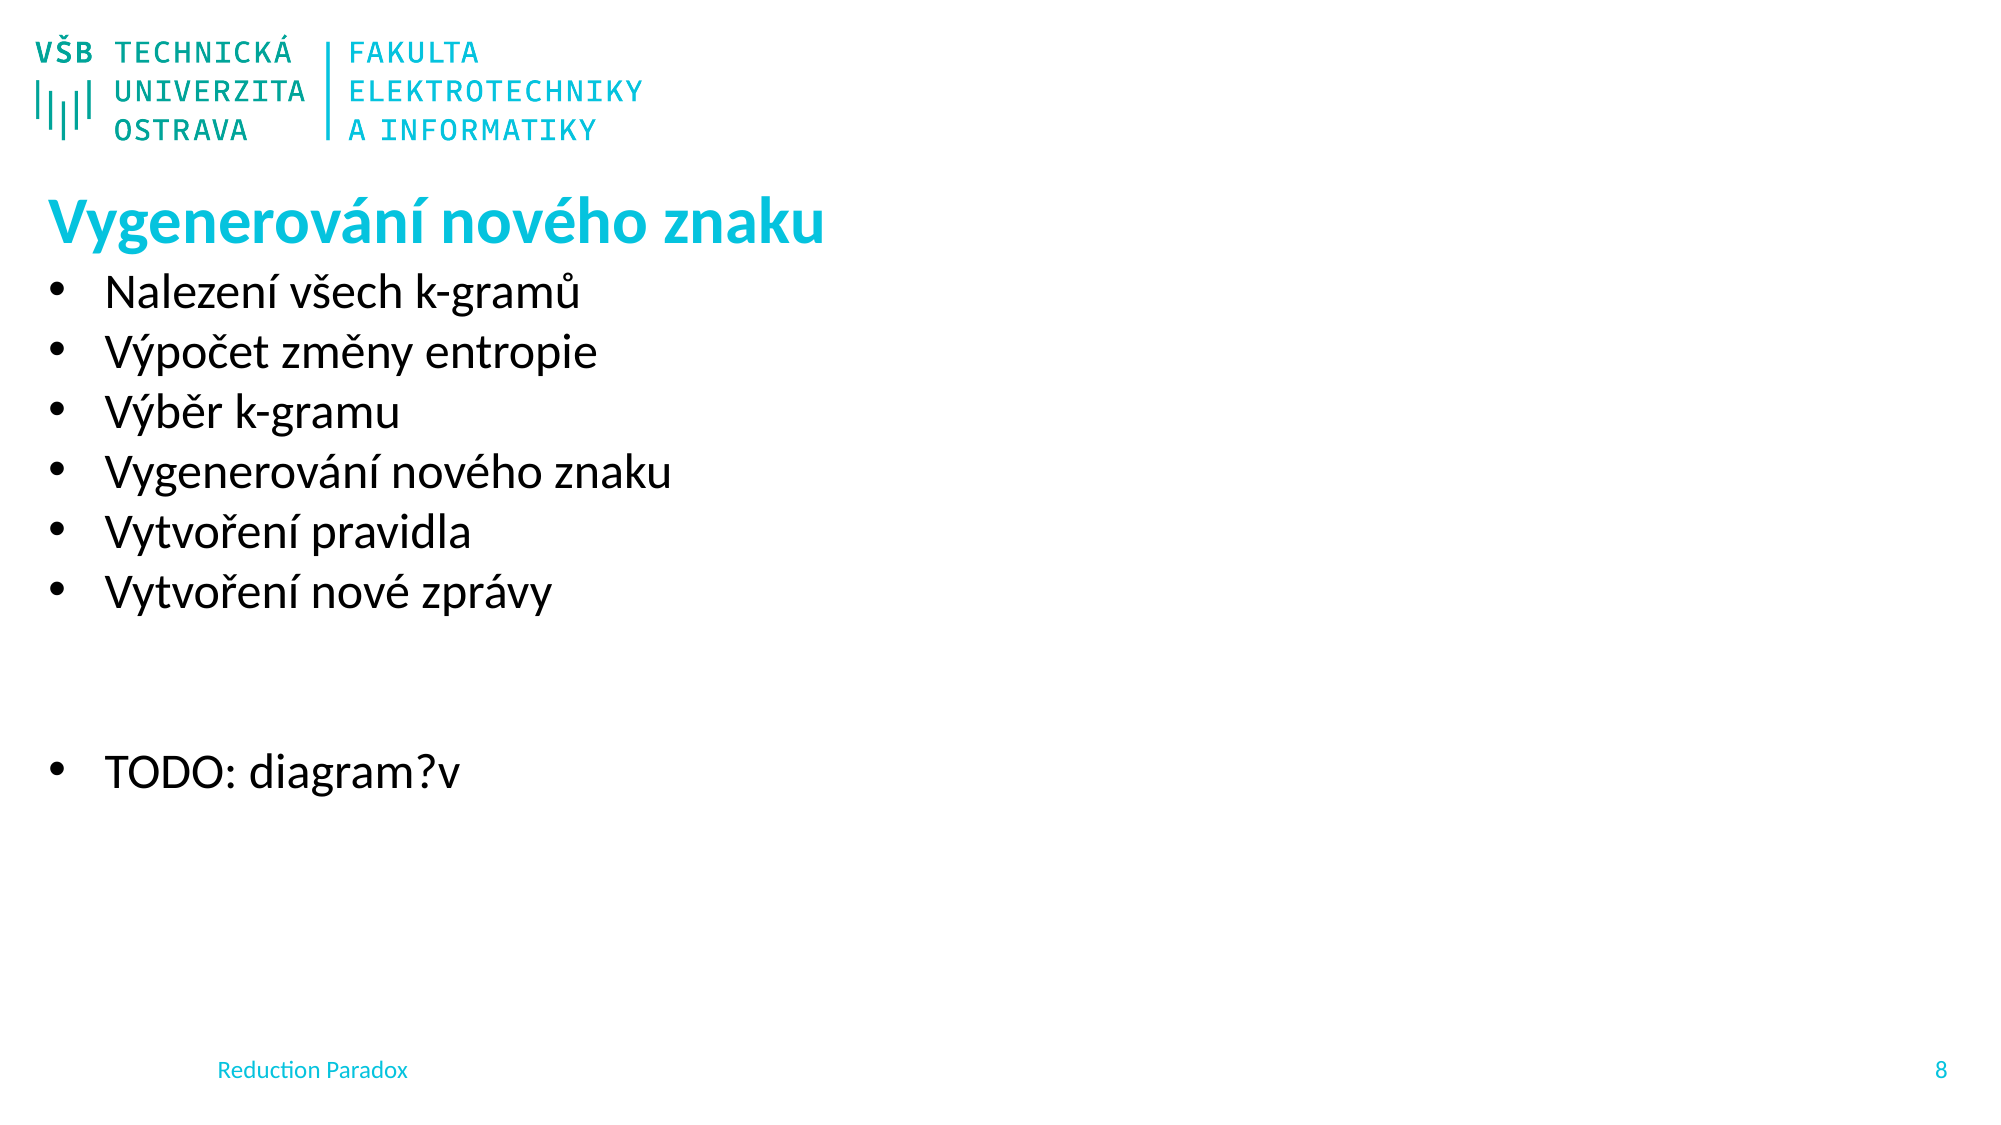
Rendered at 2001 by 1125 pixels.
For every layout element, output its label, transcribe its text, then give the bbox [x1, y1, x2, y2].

slide_number 7 [1862, 1042, 1963, 1094]
footer Reduction Paradox [202, 1042, 1833, 1094]
picture [35, 34, 642, 141]
list Vygenerování nového znaku Nalezení všech k-gramů Výpočet změny entropie Výběr k-gramu Vygenerování nového znaku Vytvoření pravidla Vytvoření nové zprávy TODO: diagram?v [33, 178, 1969, 1018]
